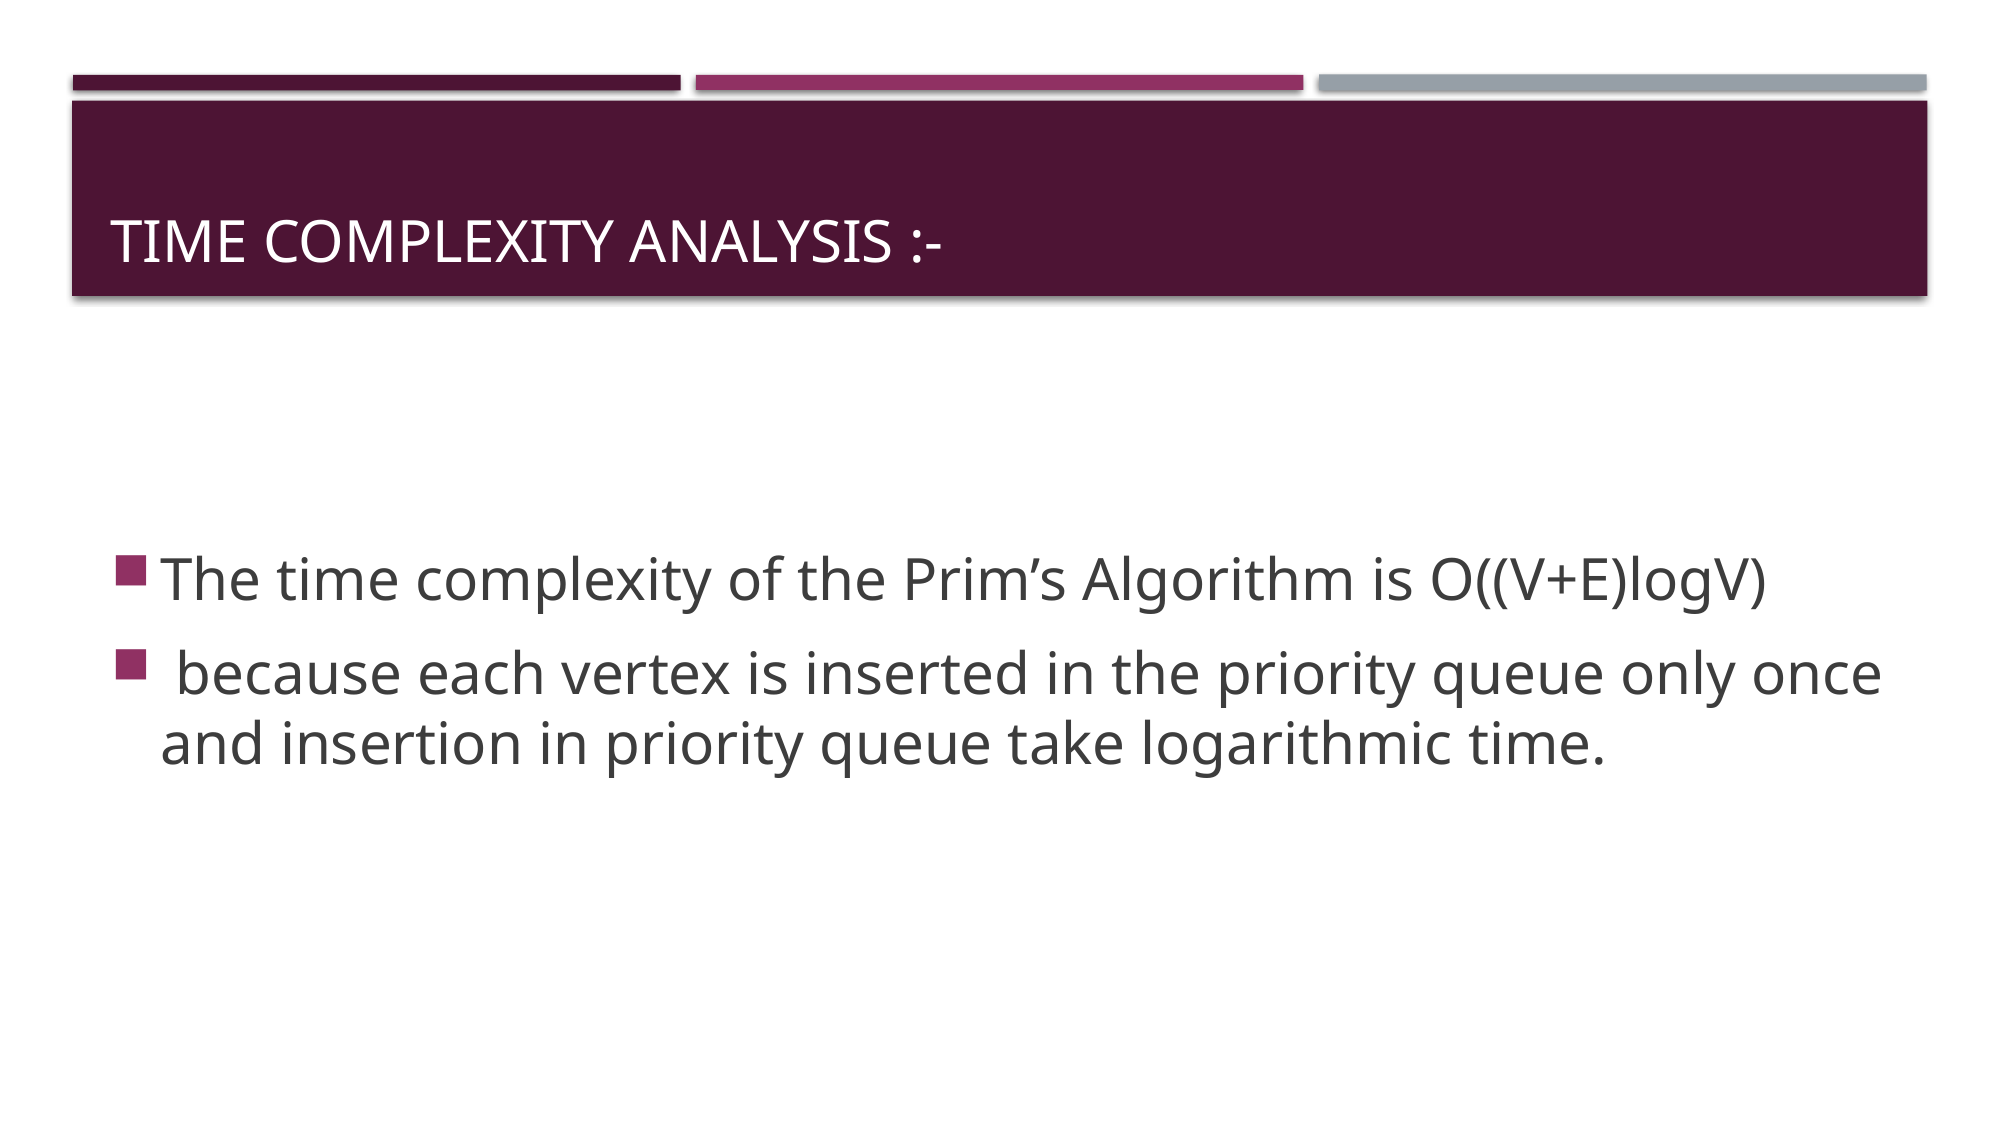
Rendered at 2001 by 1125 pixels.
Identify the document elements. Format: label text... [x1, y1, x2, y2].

title Time complexity analysis :- [95, 115, 1905, 282]
list The time complexity of the Prim’s Algorithm is O((V+E)logV) because each vertex is inserted in the priority queue only once and insertion in priority queue take logarithmic time. [95, 357, 1905, 962]
